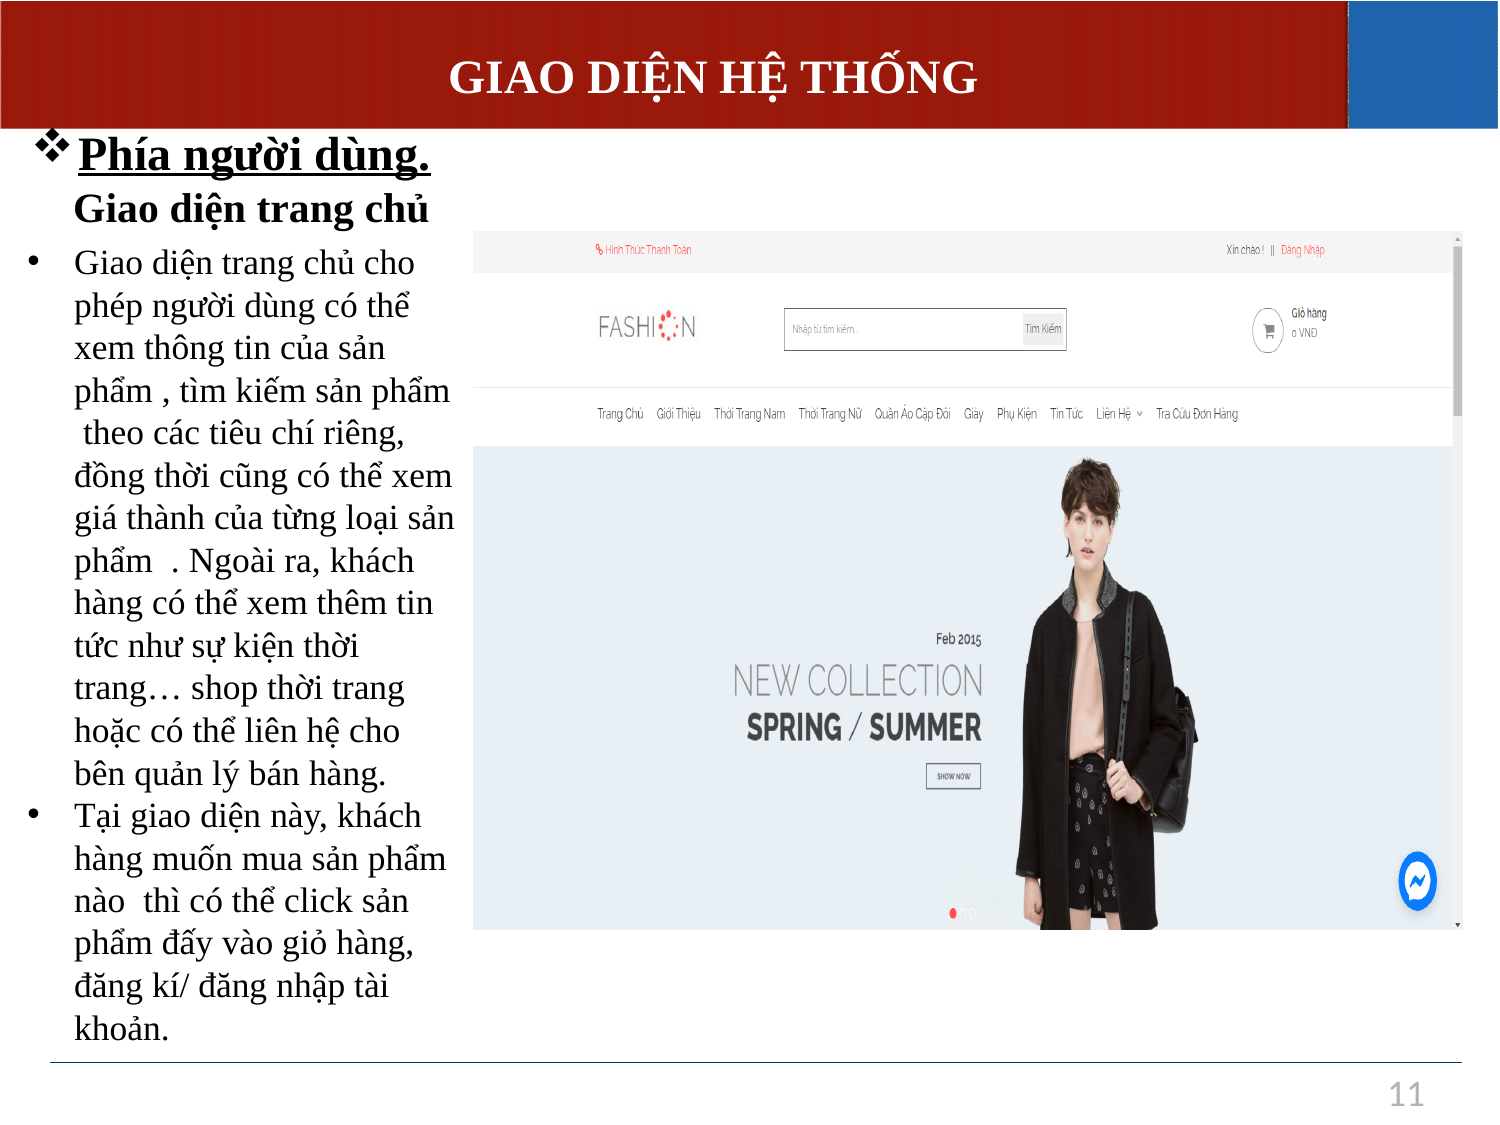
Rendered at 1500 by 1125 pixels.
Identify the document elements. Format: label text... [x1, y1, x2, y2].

slide_number 11 [1080, 1069, 1425, 1103]
text_box Phía người dùng. Giao diện trang chủ [31, 75, 444, 231]
text_box [0, 1, 1498, 129]
picture [473, 231, 1463, 931]
text_box Giao diện trang chủ cho phép người dùng có thể xem thông tin của sản phẩm , tìm kiếm sản phẩm theo các tiêu chí riêng, đồng thời cũng có thể xem giá thành của từng loại sản phẩm . Ngoài ra, khách hàng có thể xem thêm tin tức như sự kiện thời trang… shop thời trang hoặc có thể liên hệ cho bên quản lý bán hàng. Tại giao diện này, khách hàng muốn mua sản phẩm nào thì có thể click sản phẩm đấy vào giỏ hàng, đăng kí/ đăng nhập tài khoản. [12, 231, 471, 1055]
text_box Giao diện hệ thống [41, 43, 1336, 103]
